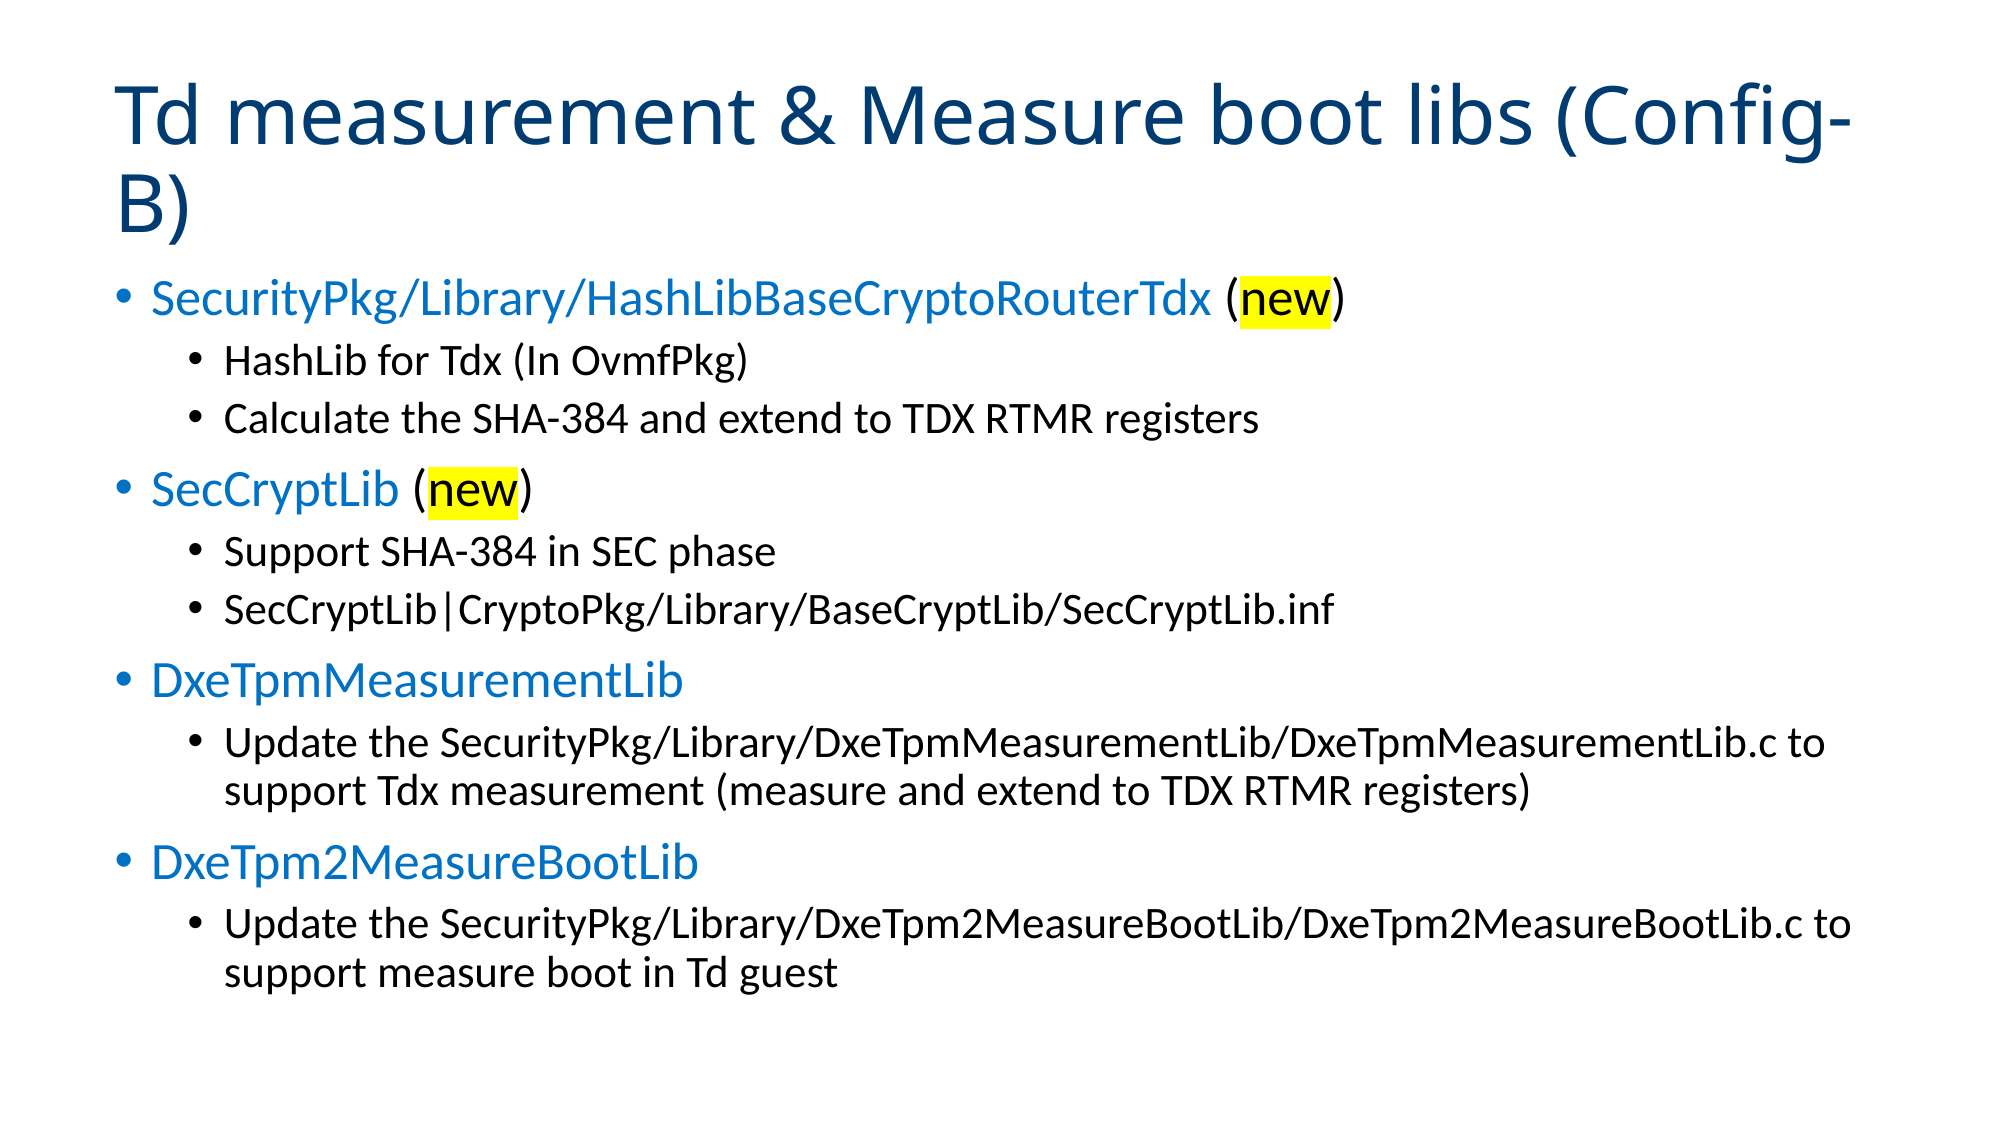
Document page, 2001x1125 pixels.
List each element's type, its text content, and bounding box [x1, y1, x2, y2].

list SecurityPkg/Library/HashLibBaseCryptoRouterTdx (new) HashLib for Tdx (In OvmfPkg) Calculate the SHA-384 and extend to TDX RTMR registers SecCryptLib (new) Support SHA-384 in SEC phase SecCryptLib|CryptoPkg/Library/BaseCryptLib/SecCryptLib.inf DxeTpmMeasurementLib Update the SecurityPkg/Library/DxeTpmMeasurementLib/DxeTpmMeasurementLib.c to support Tdx measurement (measure and extend to TDX RTMR registers) DxeTpm2MeasureBootLib Update the SecurityPkg/Library/DxeTpm2MeasureBootLib/DxeTpm2MeasureBootLib.c to support measure boot in Td guest [99, 263, 1900, 1013]
title Td measurement & Measure boot libs (Config-B) [99, 67, 1900, 258]
